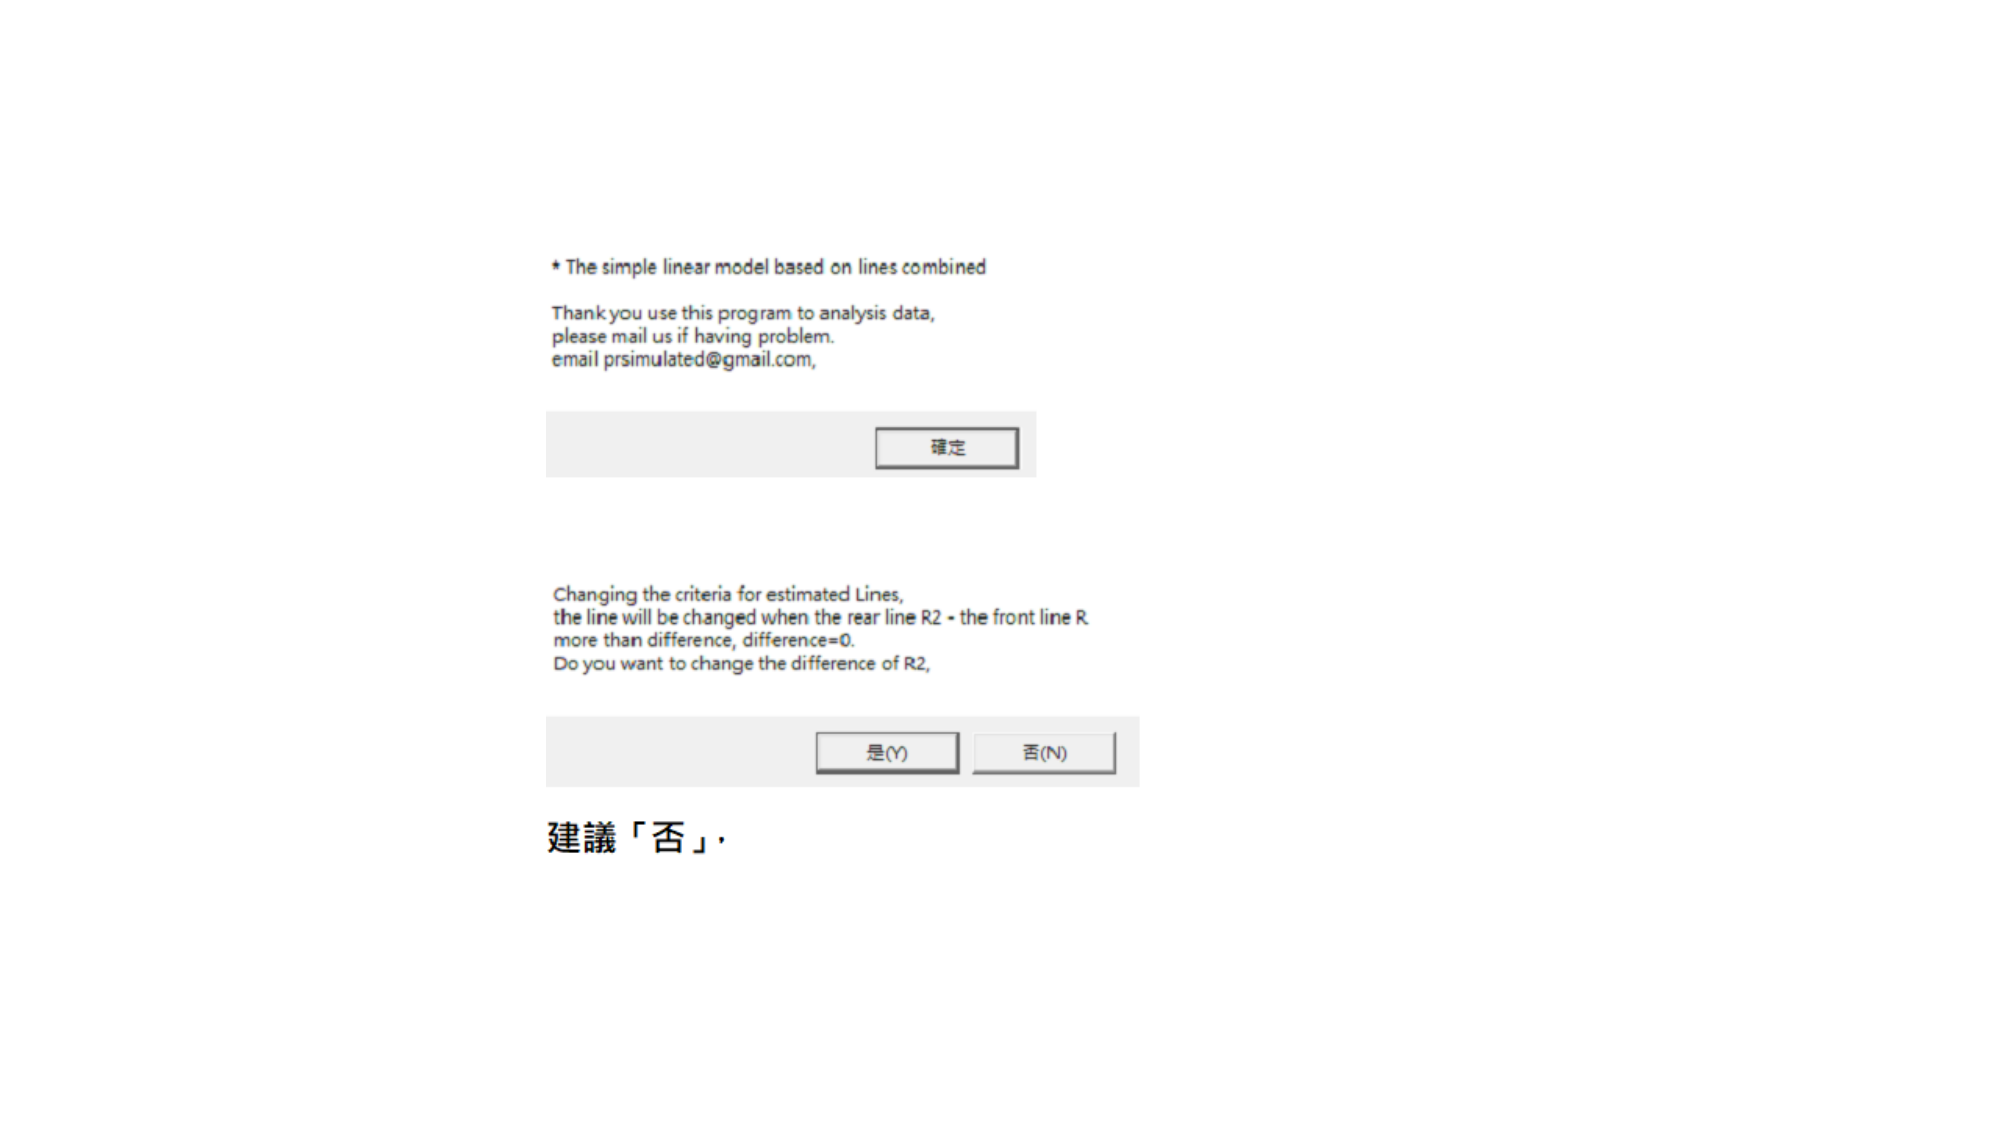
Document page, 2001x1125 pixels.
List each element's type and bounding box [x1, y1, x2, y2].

picture [545, 246, 1454, 879]
